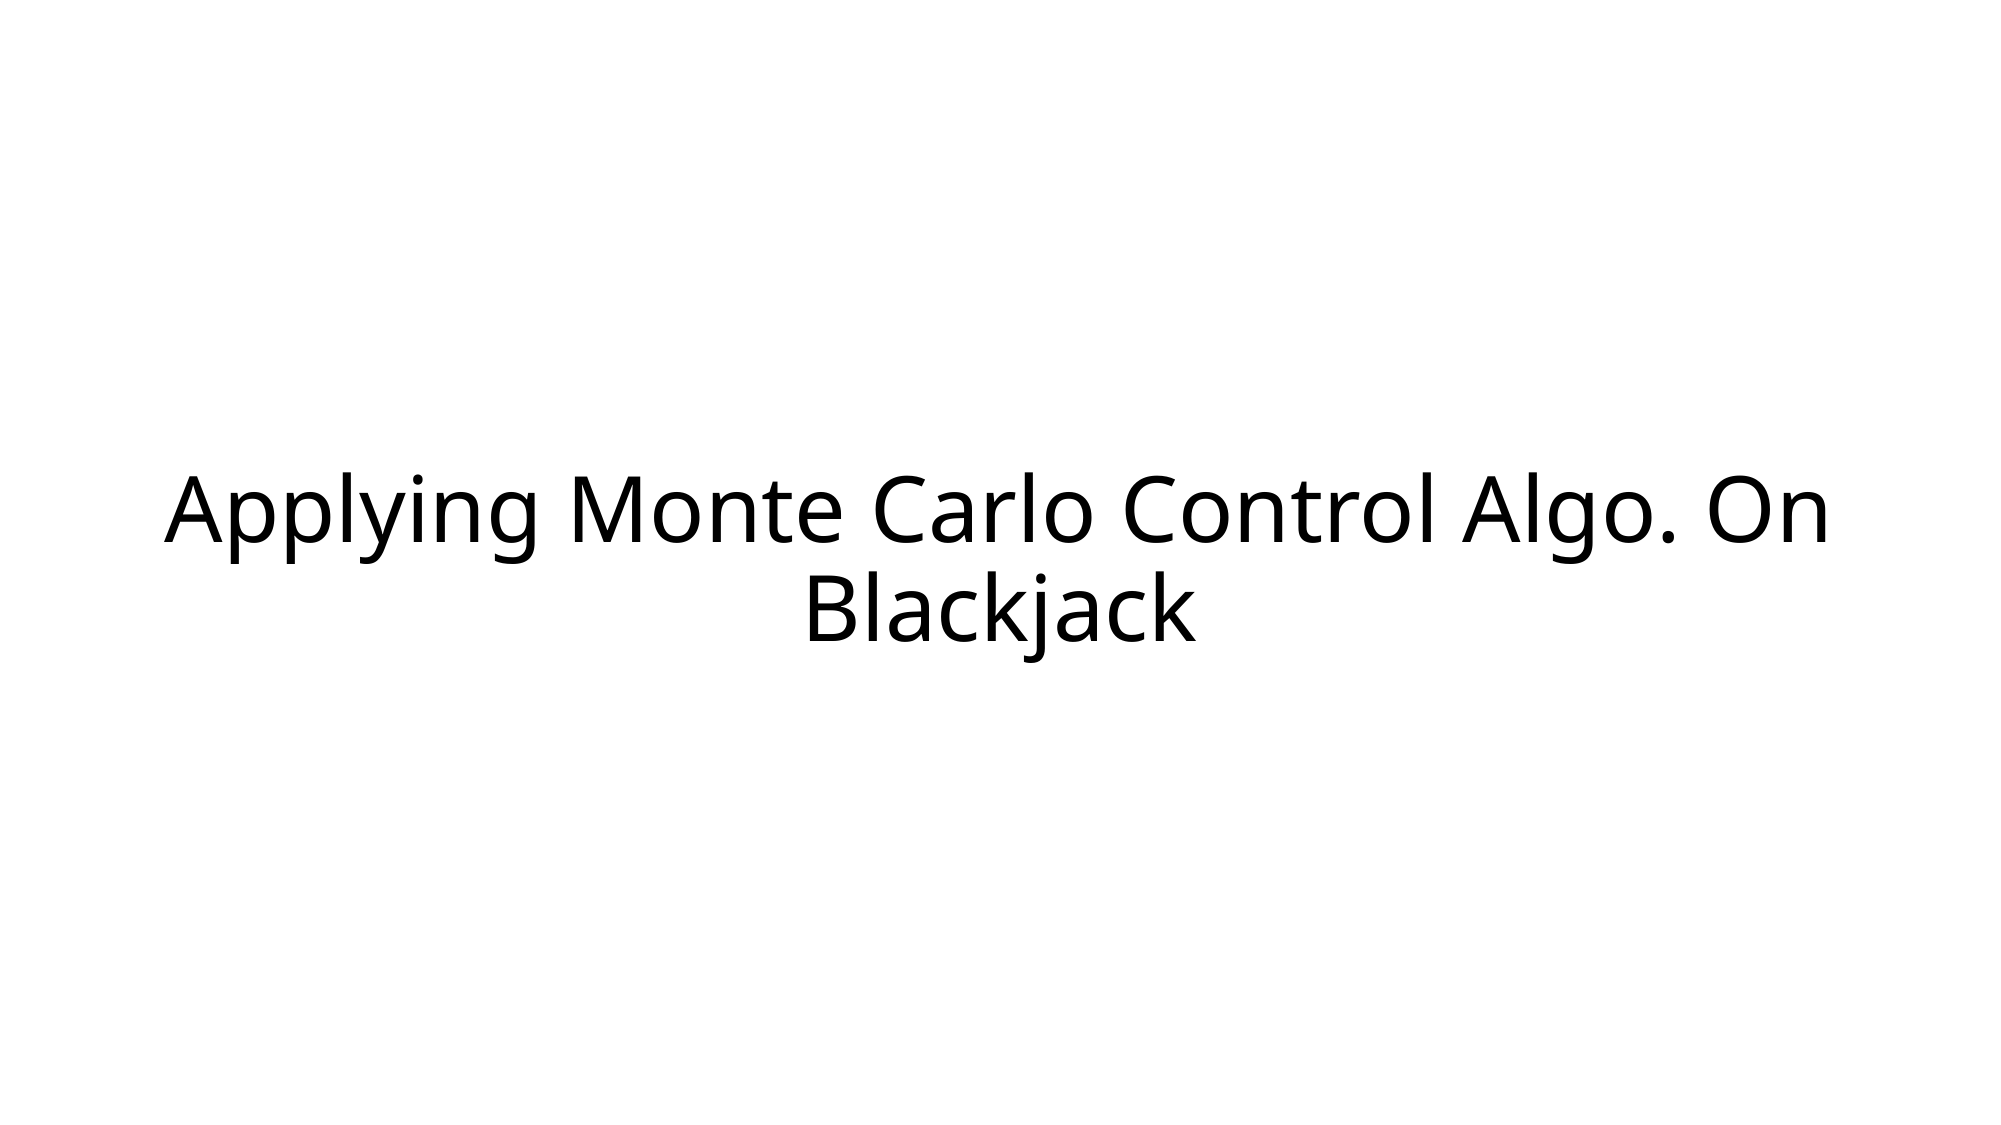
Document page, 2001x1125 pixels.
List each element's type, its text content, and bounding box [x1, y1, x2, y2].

title Applying Monte Carlo Control Algo. On Blackjack [137, 453, 1863, 672]
